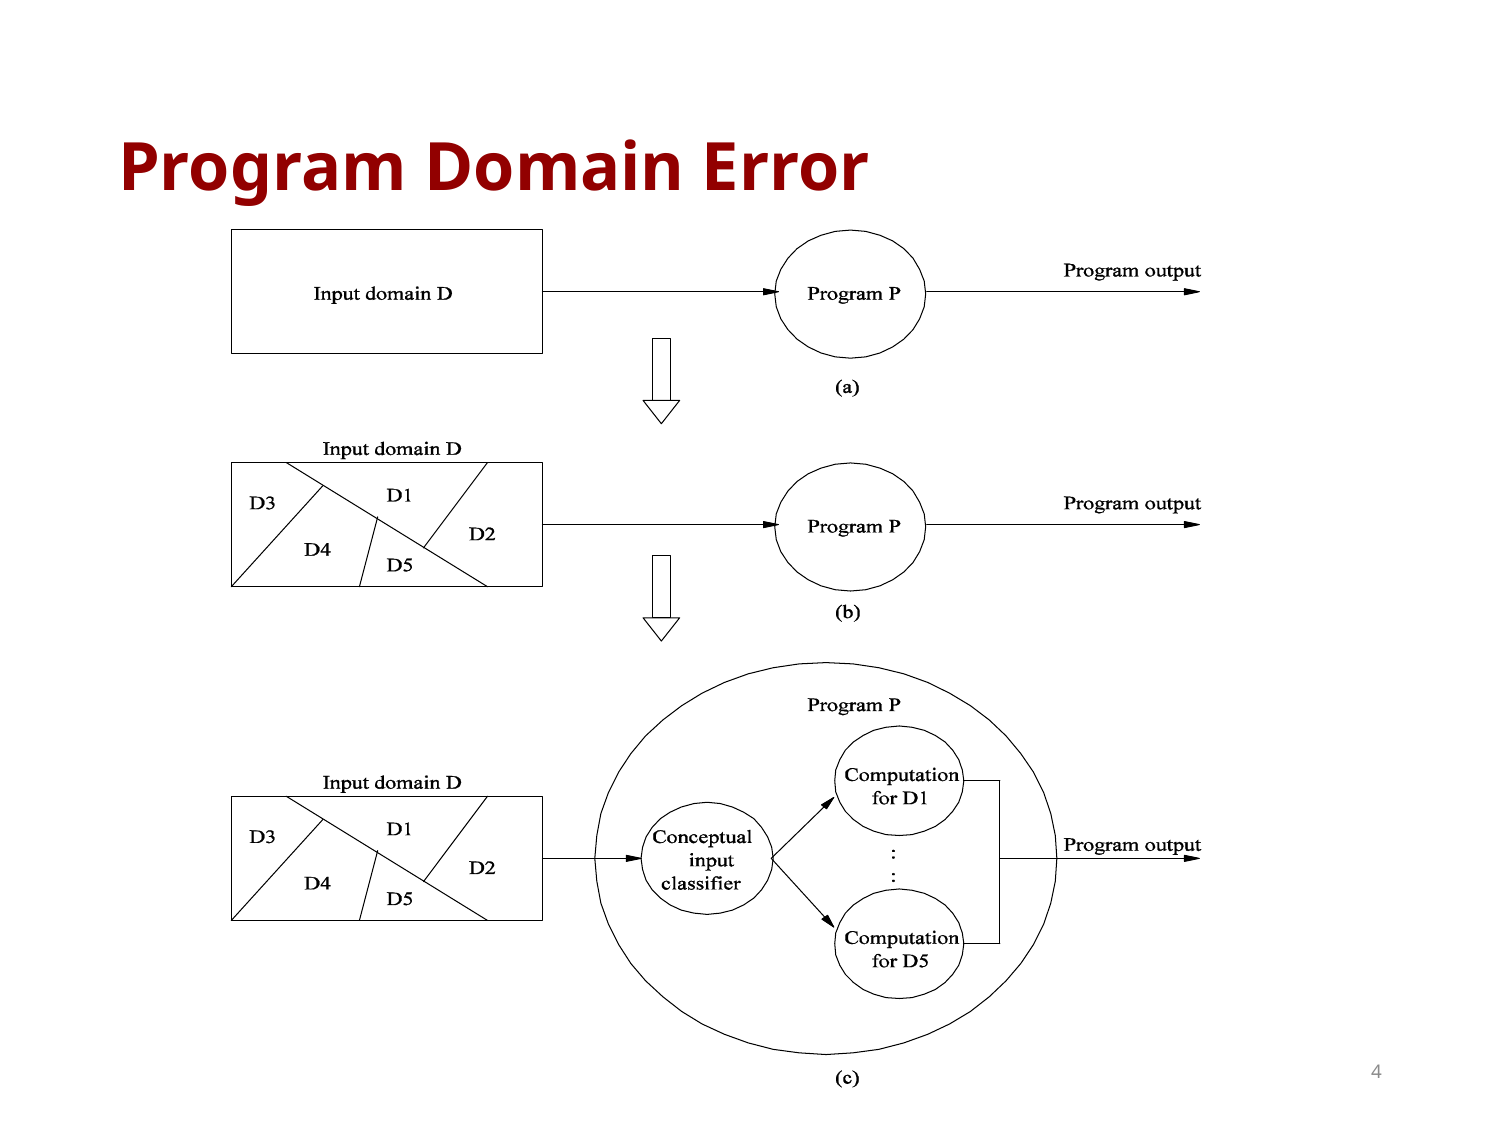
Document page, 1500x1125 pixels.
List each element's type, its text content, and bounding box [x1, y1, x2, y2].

title Program Domain Error [103, 59, 1397, 278]
slide_number 4 [1059, 1042, 1397, 1103]
picture [229, 228, 1210, 1090]
